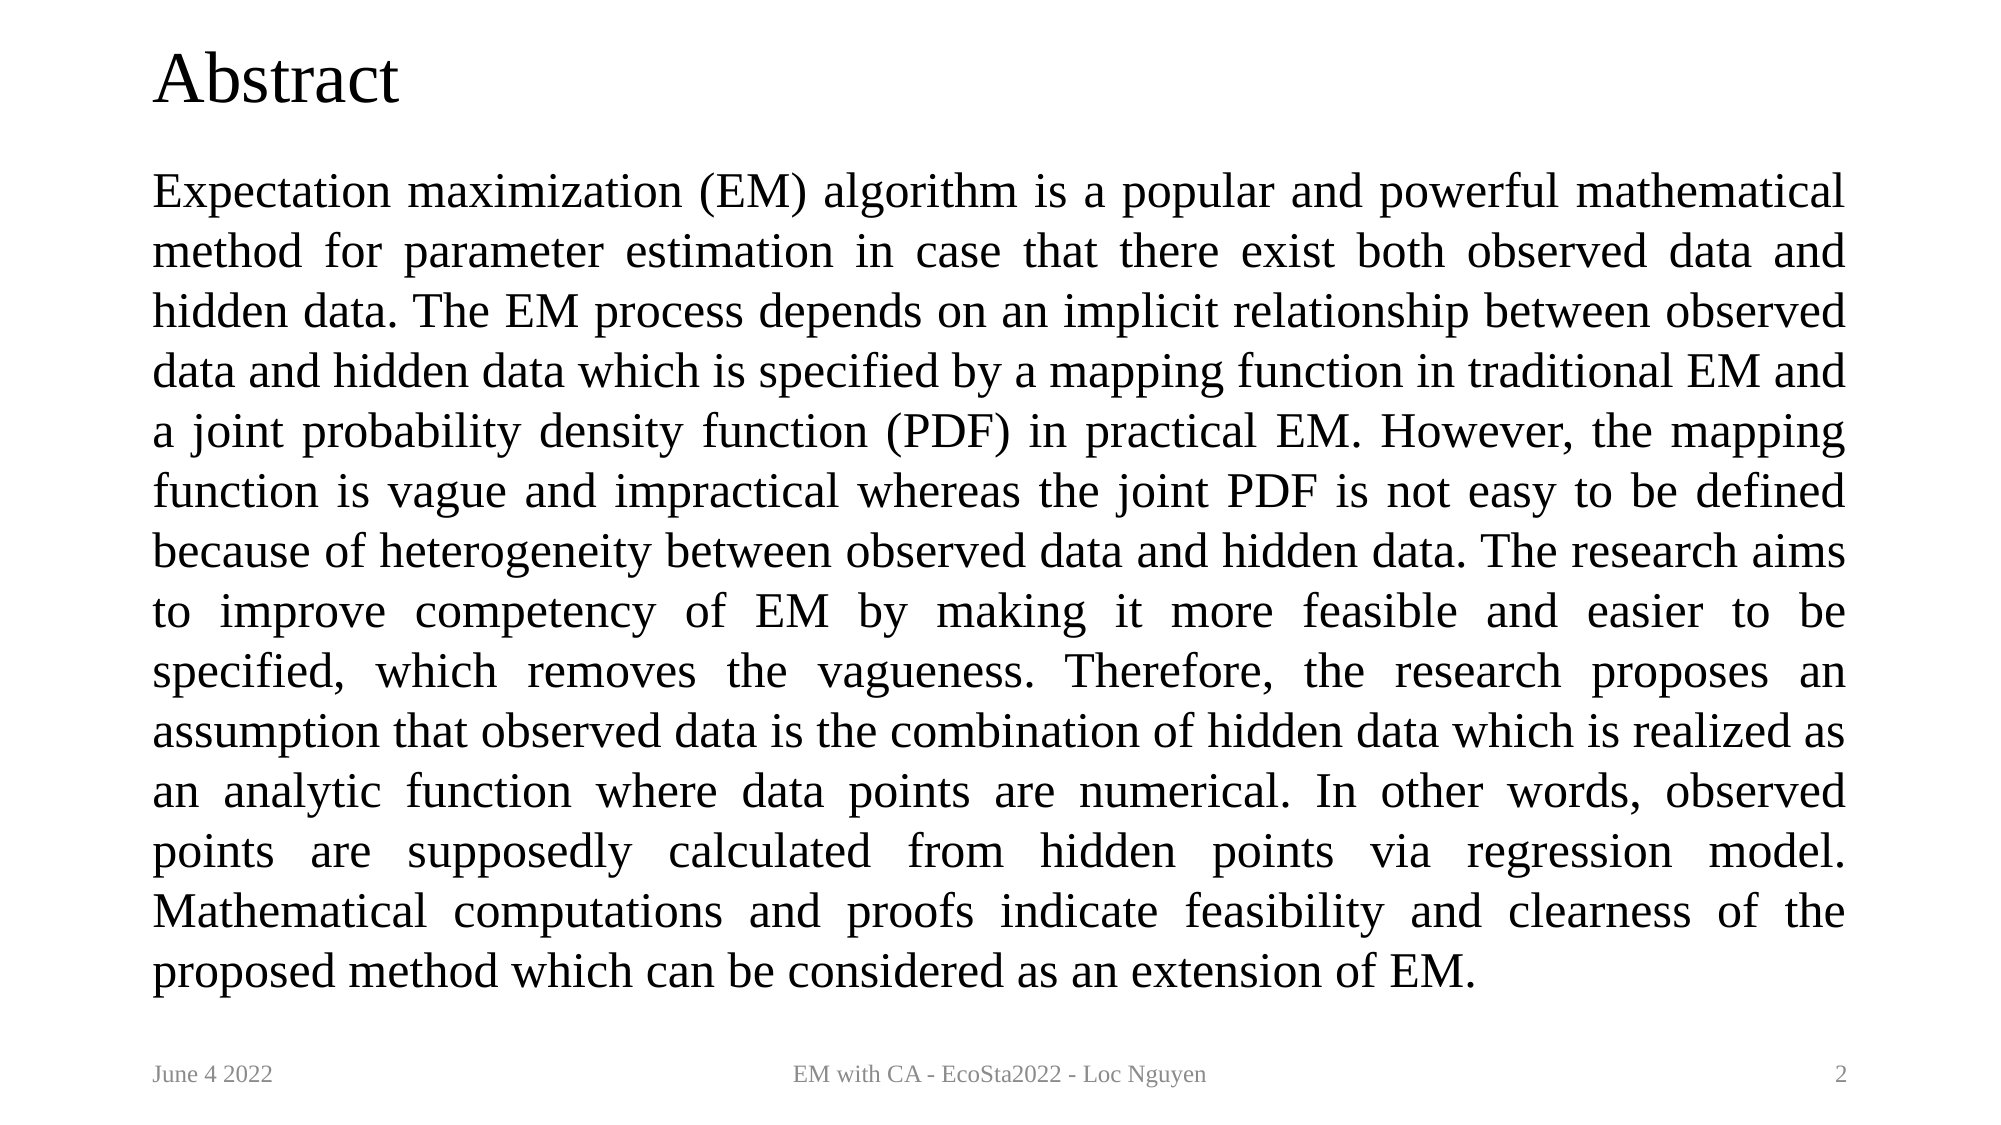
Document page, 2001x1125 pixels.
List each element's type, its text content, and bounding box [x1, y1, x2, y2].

slide_number 2 [1412, 1042, 1863, 1103]
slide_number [137, 1042, 588, 1103]
footer EM with CA - EcoSta2022 - Loc Nguyen [662, 1042, 1338, 1103]
title Abstract [137, 19, 1863, 128]
list Expectation maximization (EM) algorithm is a popular and powerful mathematical method for parameter estimation in case that there exist both observed data and hidden data. The EM process depends on an implicit relationship between observed data and hidden data which is specified by a mapping function in traditional EM and a joint probability density function (PDF) in practical EM. However, the mapping function is vague and impractical whereas the joint PDF is not easy to be defined because of heterogeneity between observed data and hidden data. The research aims to improve competency of EM by making it more feasible and easier to be specified, which removes the vagueness. Therefore, the research proposes an assumption that observed data is the combination of hidden data which is realized as an analytic function where data points are numerical. In other words, observed points are supposedly calculated from hidden points via regression model. Mathematical computations and proofs indicate feasibility and clearness of the proposed method which can be considered as an extension of EM. [137, 149, 1863, 1000]
